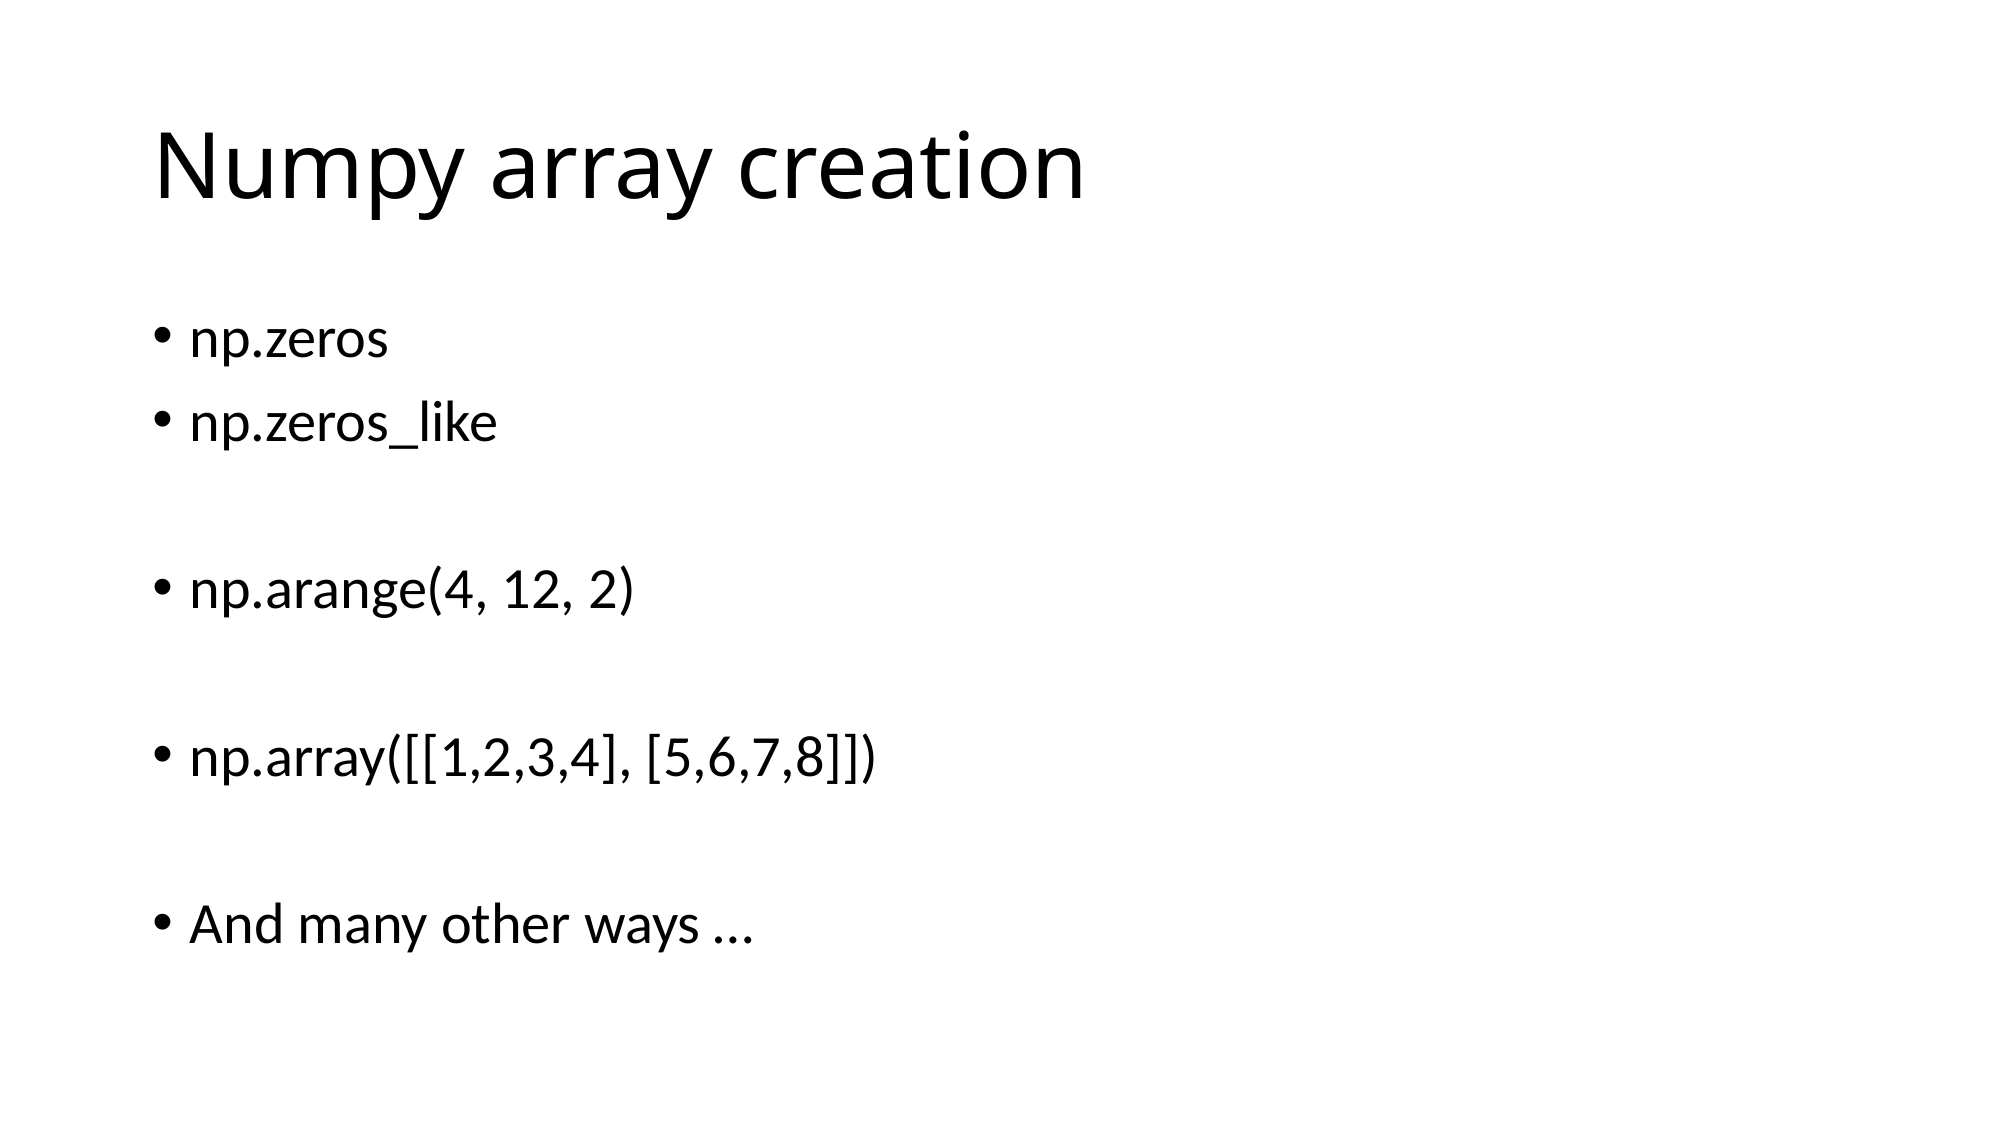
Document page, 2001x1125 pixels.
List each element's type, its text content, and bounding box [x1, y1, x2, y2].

title Numpy array creation [137, 59, 1863, 278]
list np.zeros np.zeros_like np.arange(4, 12, 2) np.array([[1,2,3,4], [5,6,7,8]]) And many other ways … [137, 299, 1863, 1014]
